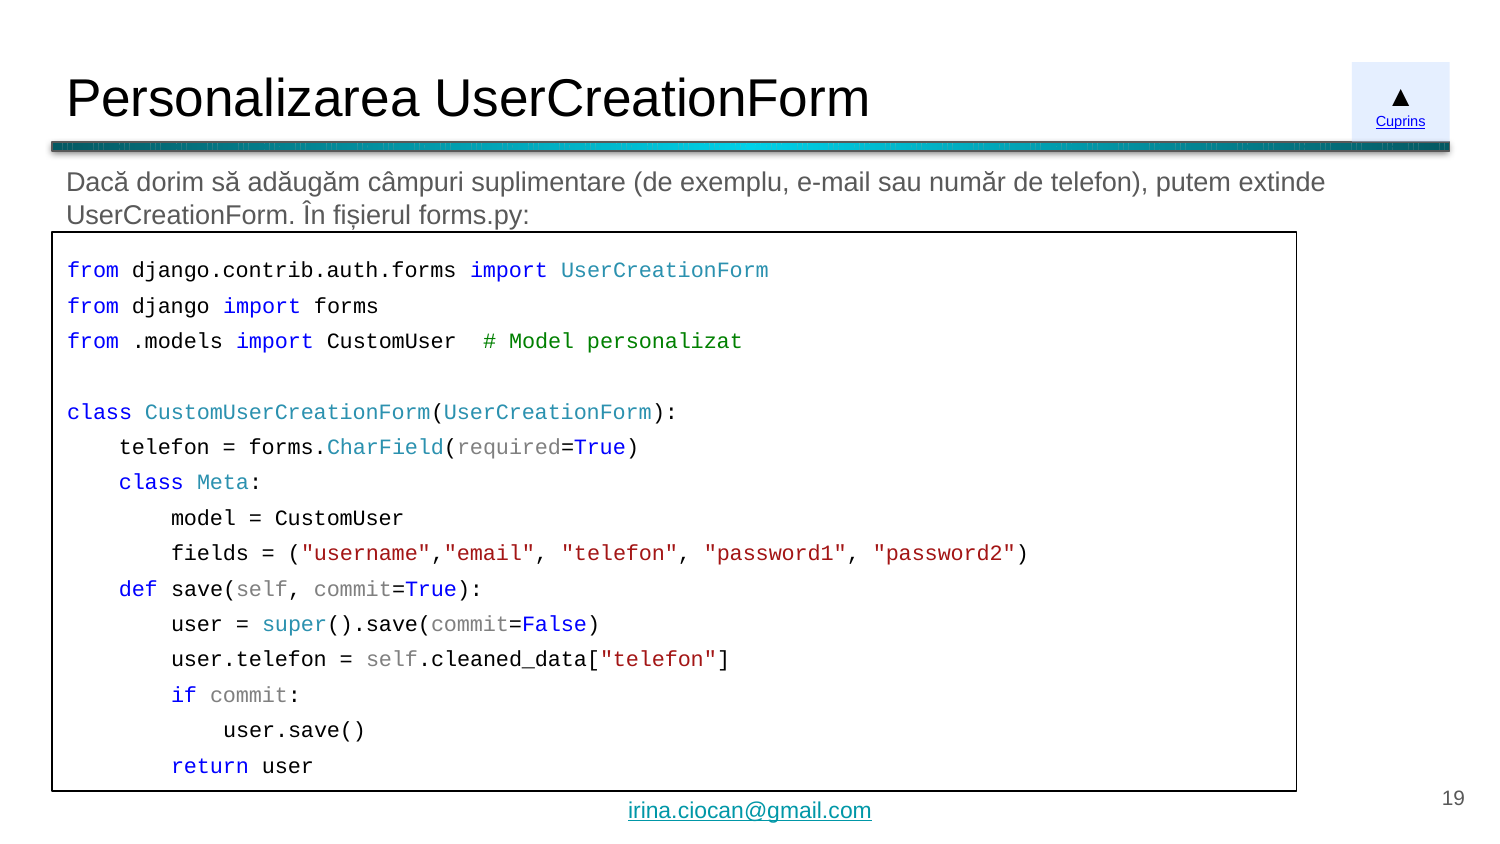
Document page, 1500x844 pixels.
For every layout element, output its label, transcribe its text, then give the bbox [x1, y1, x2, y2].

text_box Dacă dorim să adăugăm câmpuri suplimentare (de exemplu, e-mail sau număr de telefon), putem extinde UserCreationForm. În fișierul forms.py: [51, 149, 1449, 244]
text_box [51, 141, 1450, 151]
slide_number ‹#› [1389, 764, 1480, 830]
text_box ▲ Cuprins [1351, 62, 1450, 142]
text_box from django.contrib.auth.forms import UserCreationForm from django import forms from .models import CustomUser # Model personalizat class CustomUserCreationForm(UserCreationForm): telefon = forms.CharField(required=True) class Meta: model = CustomUser fields = ("username","email", "telefon", "password1", "password2") def save(self, commit=True): user = super().save(commit=False) user.telefon = self.cleaned_data["telefon"] if commit: user.save() return user [52, 231, 1297, 791]
title Personalizarea UserCreationForm [51, 48, 1449, 139]
text_box irina.ciocan@gmail.com [613, 795, 889, 837]
